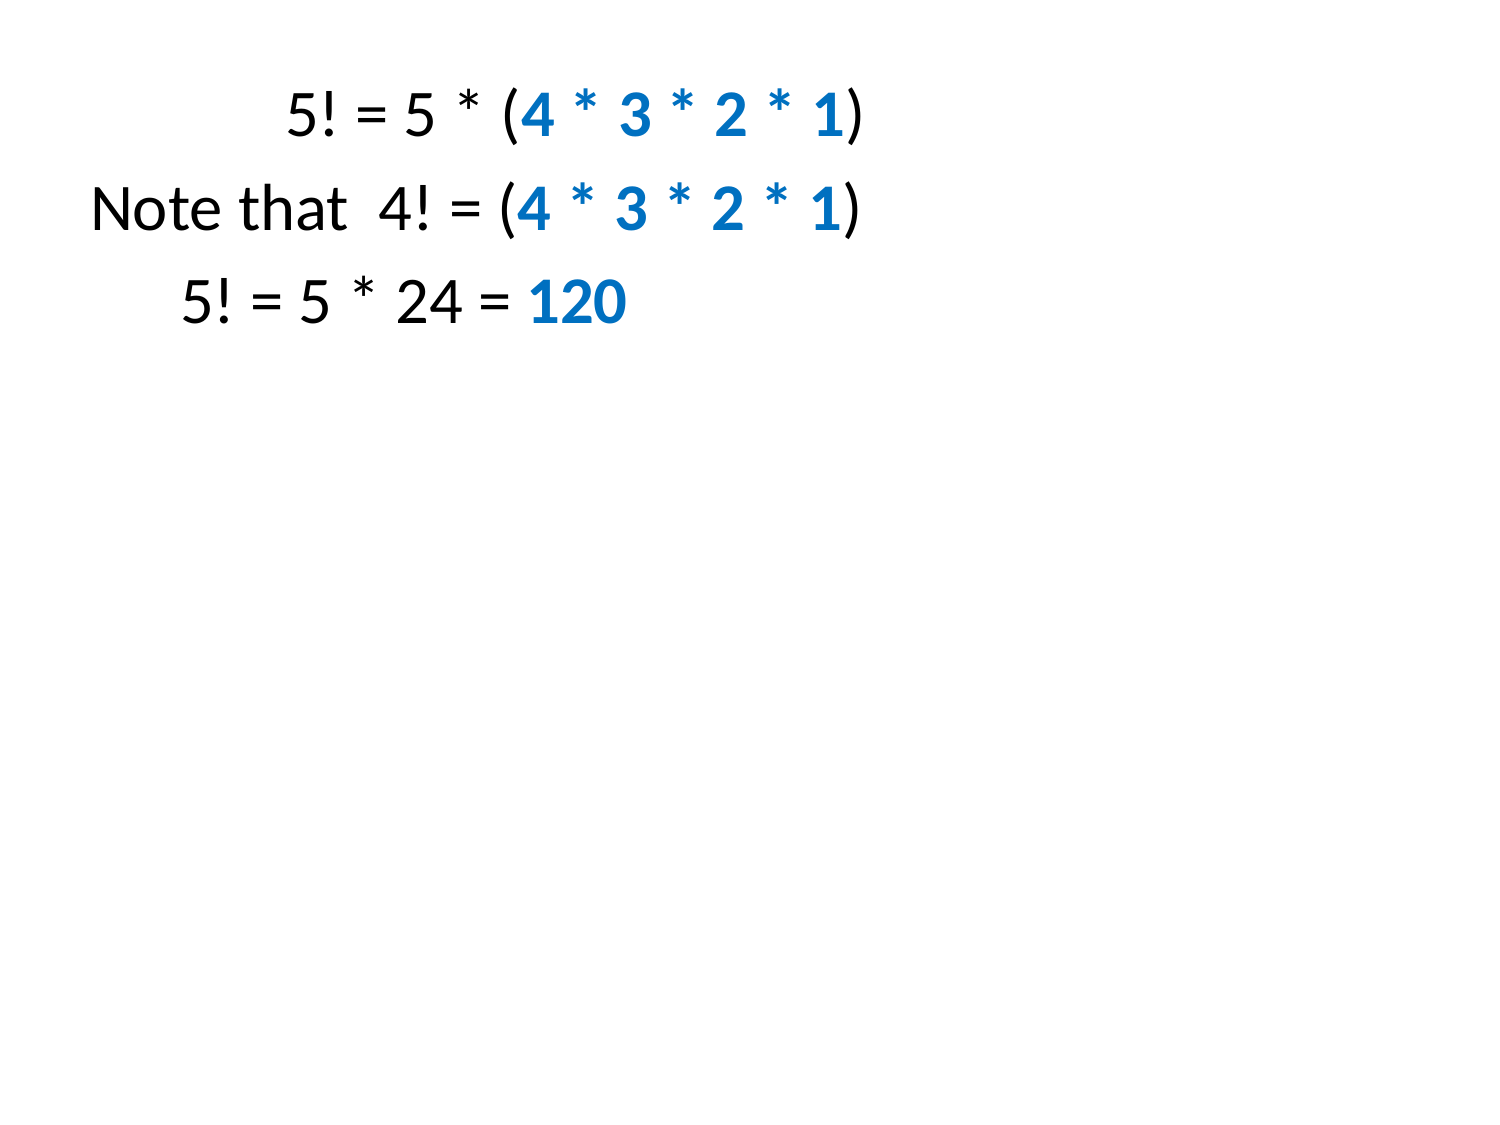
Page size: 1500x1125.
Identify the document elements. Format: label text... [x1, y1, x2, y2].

list 5! = 5 * (4 * 3 * 2 * 1) Note that 4! = (4 * 3 * 2 * 1) 5! = 5 * 24 = 120 [75, 62, 1500, 1005]
